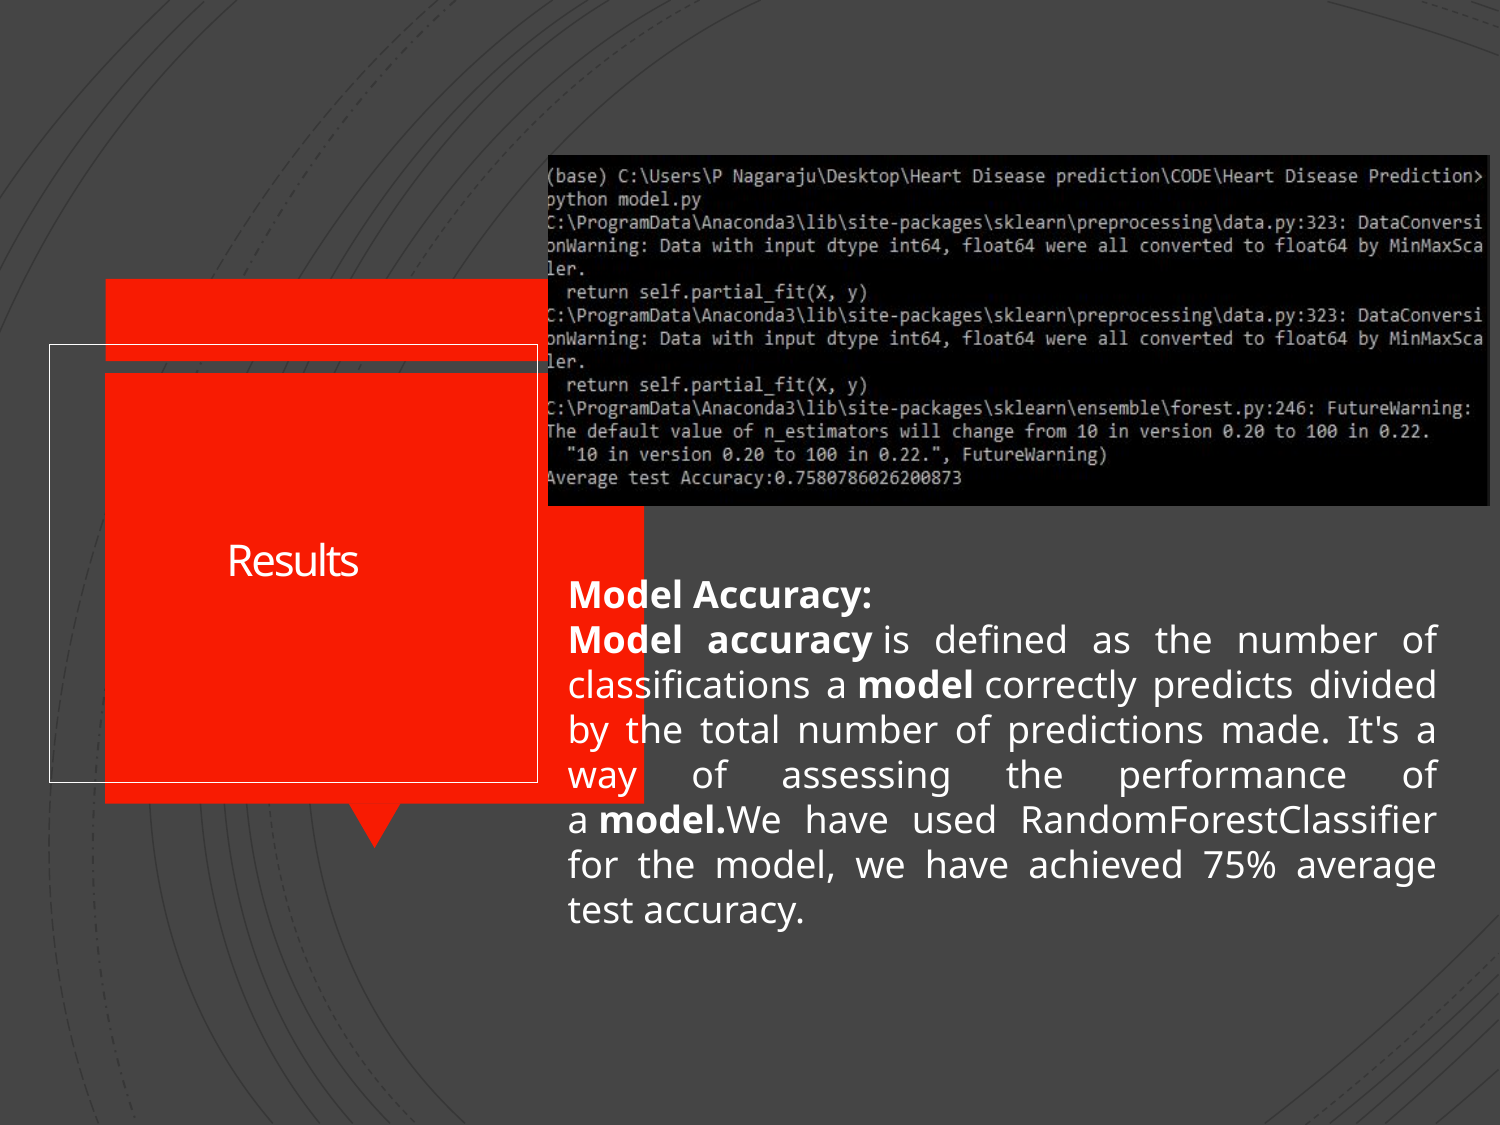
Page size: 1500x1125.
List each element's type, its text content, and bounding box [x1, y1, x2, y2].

text_box Model Accuracy: Model accuracy is defined as the number of classifications a model correctly predicts divided by the total number of predictions made. It's a way of assessing the performance of a model.We have used RandomForestClassifier for the model, we have achieved 75% average test accuracy. [552, 563, 1453, 1029]
picture [548, 155, 1490, 506]
title Results [49, 344, 538, 783]
